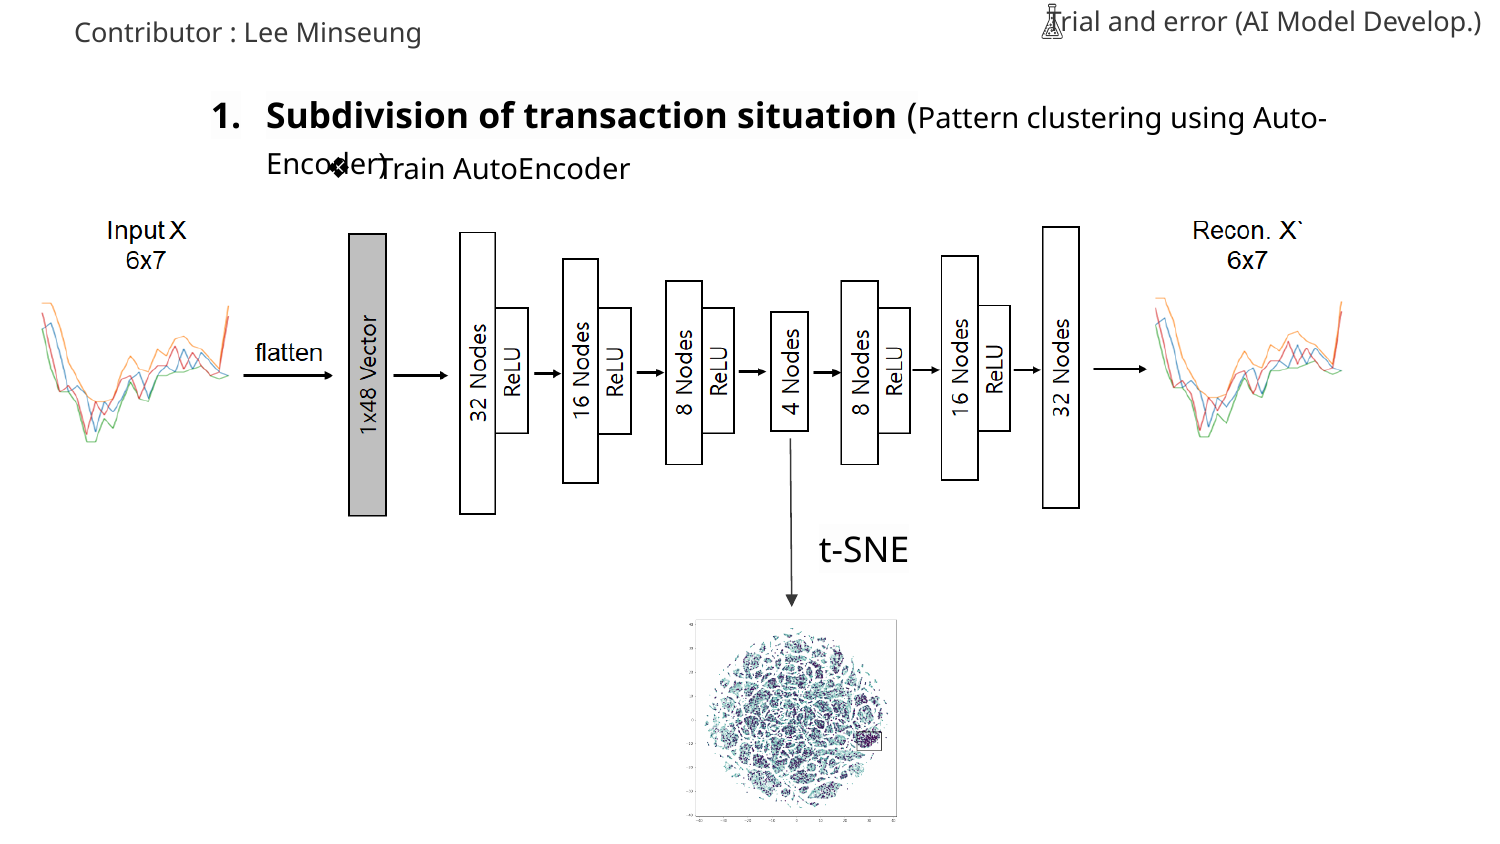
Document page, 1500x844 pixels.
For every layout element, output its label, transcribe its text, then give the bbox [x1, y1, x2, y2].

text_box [1041, 3, 1064, 40]
text_box Contributor : Lee Minseung [0, 0, 497, 52]
text_box t-SNE [803, 546, 925, 585]
text_box Train AutoEncoder [287, 135, 1157, 189]
text_box Subdivision of transaction situation (Pattern clustering using Auto-Encoder) [175, 67, 1407, 195]
text_box Trial and error (AI Model Develop.) [1015, 0, 1500, 42]
picture [682, 617, 900, 825]
picture [26, 190, 1349, 538]
